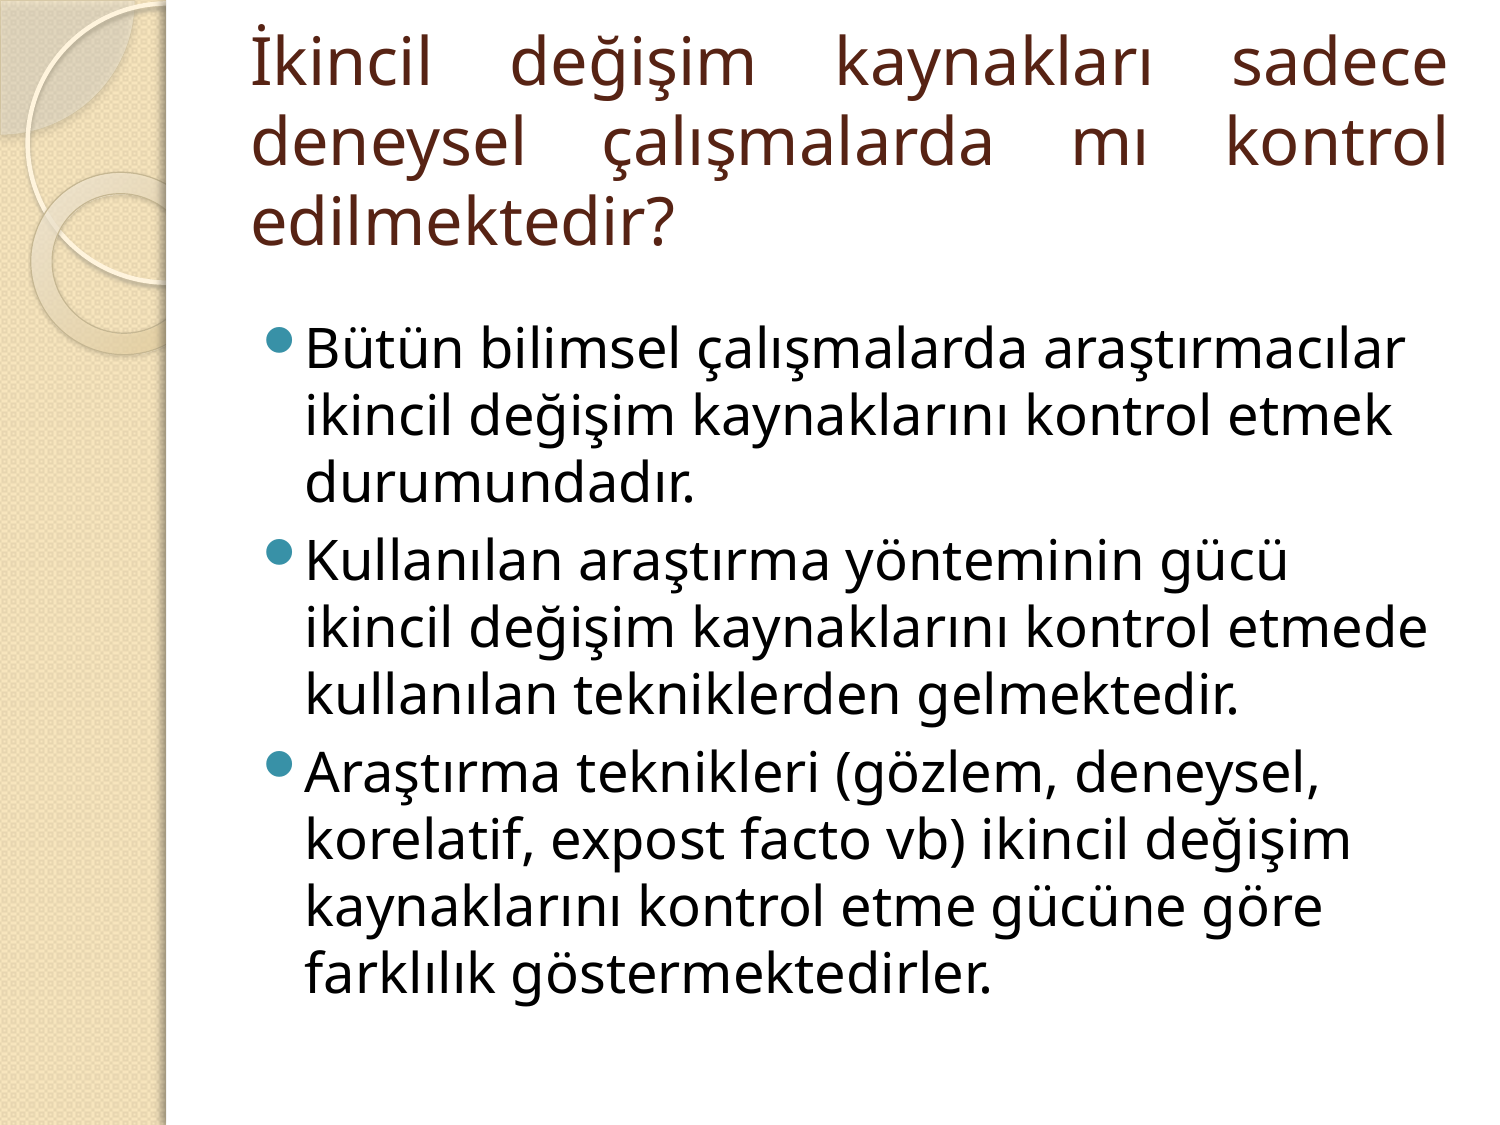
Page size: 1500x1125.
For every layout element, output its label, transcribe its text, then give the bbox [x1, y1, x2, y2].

title İkincil değişim kaynakları sadece deneysel çalışmalarda mı kontrol edilmektedir? [235, 45, 1466, 233]
list Bütün bilimsel çalışmalarda araştırmacılar ikincil değişim kaynaklarını kontrol etmek durumundadır. Kullanılan araştırma yönteminin gücü ikincil değişim kaynaklarını kontrol etmede kullanılan tekniklerden gelmektedir. Araştırma teknikleri (gözlem, deneysel, korelatif, expost facto vb) ikincil değişim kaynaklarını kontrol etme gücüne göre farklılık göstermektedirler. [235, 304, 1466, 1025]
